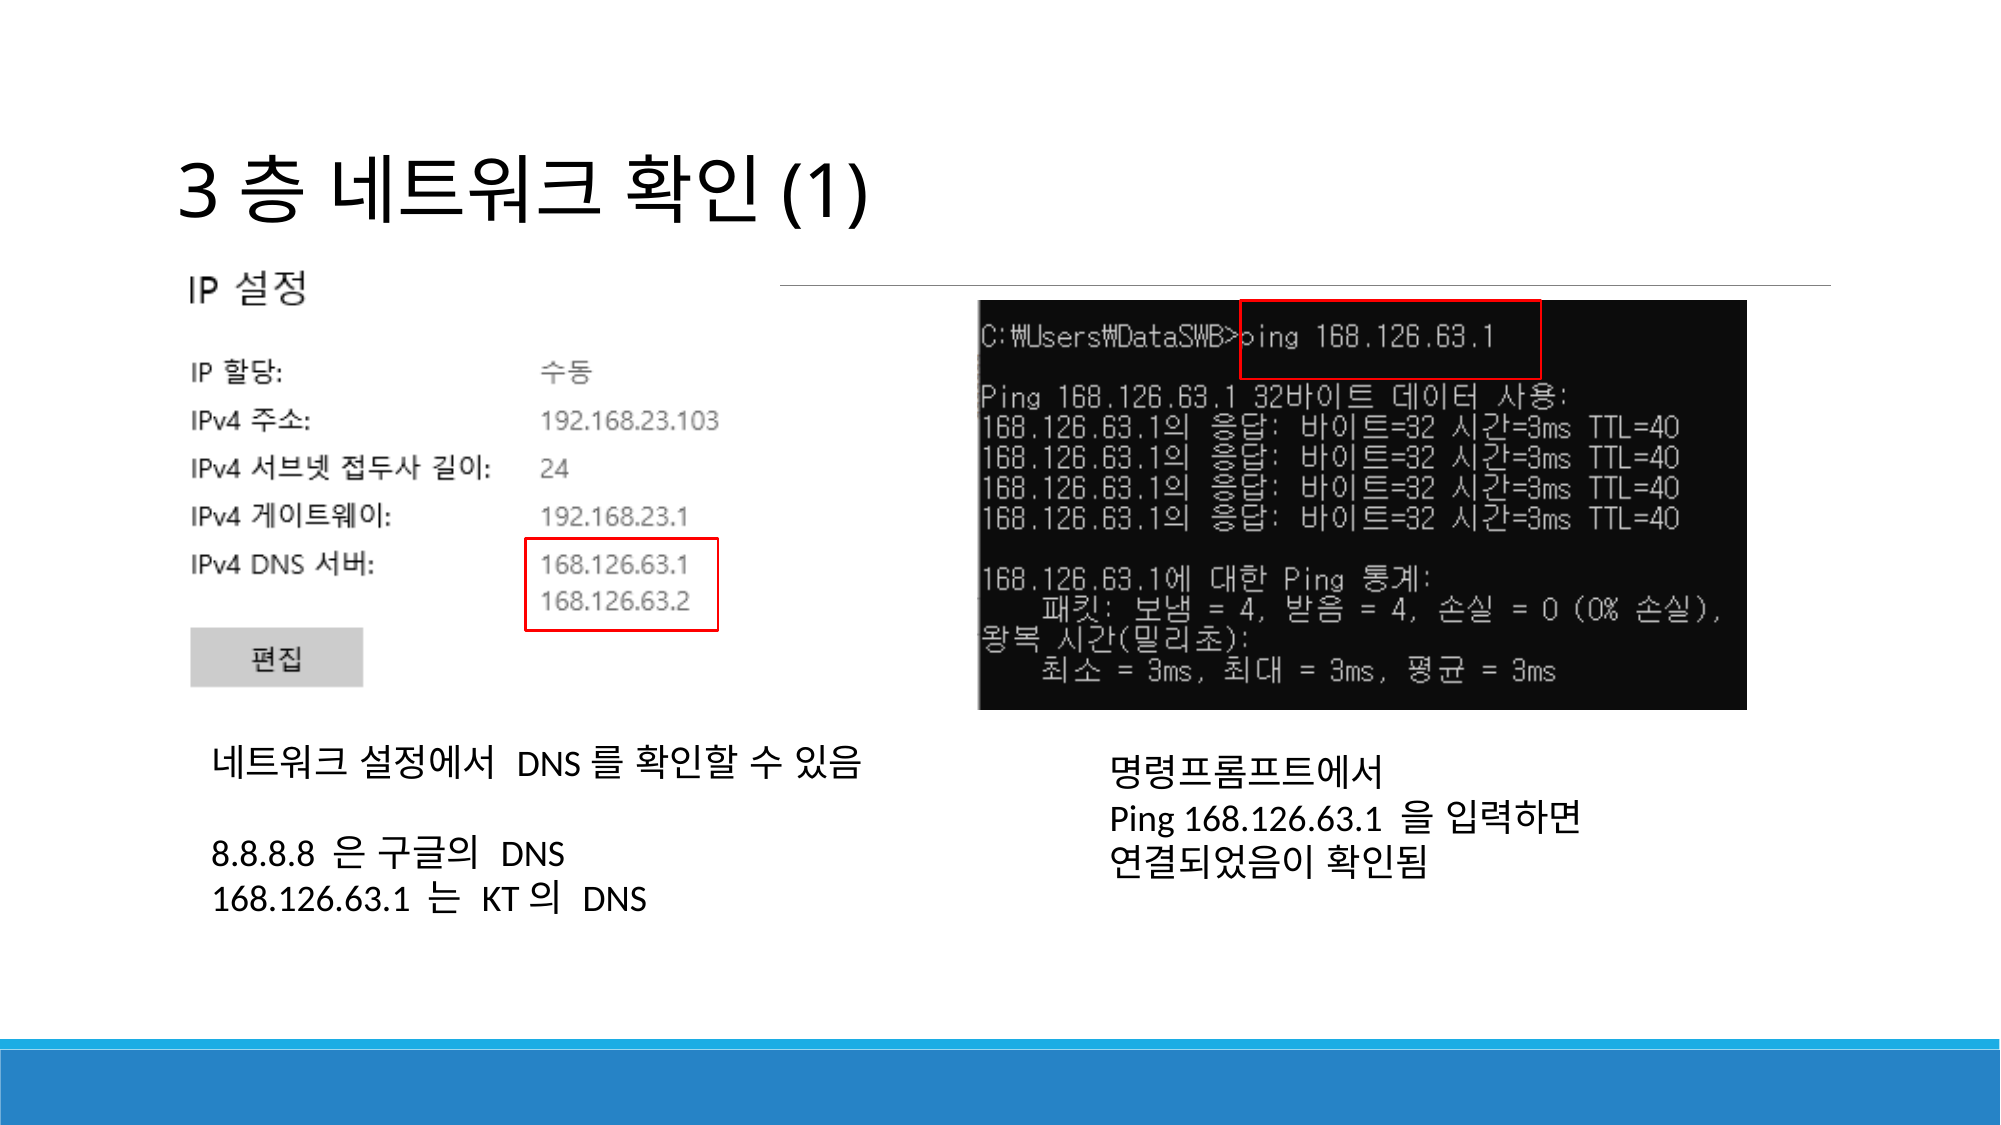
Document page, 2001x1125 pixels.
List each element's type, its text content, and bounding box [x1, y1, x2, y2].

picture [977, 299, 1748, 711]
text_box 3층 네트워크 확인(1) [162, 84, 1888, 303]
text_box 네트워크 설정에서 DNS를 확인할 수 있음 8.8.8.8 은 구글의 DNS 168.126.63.1 는 KT의 DNS [196, 731, 879, 972]
text_box 명령프롬프트에서 Ping 168.126.63.1 을 입력하면 연결되었음이 확인됨 [1094, 741, 1715, 937]
picture [165, 252, 781, 700]
